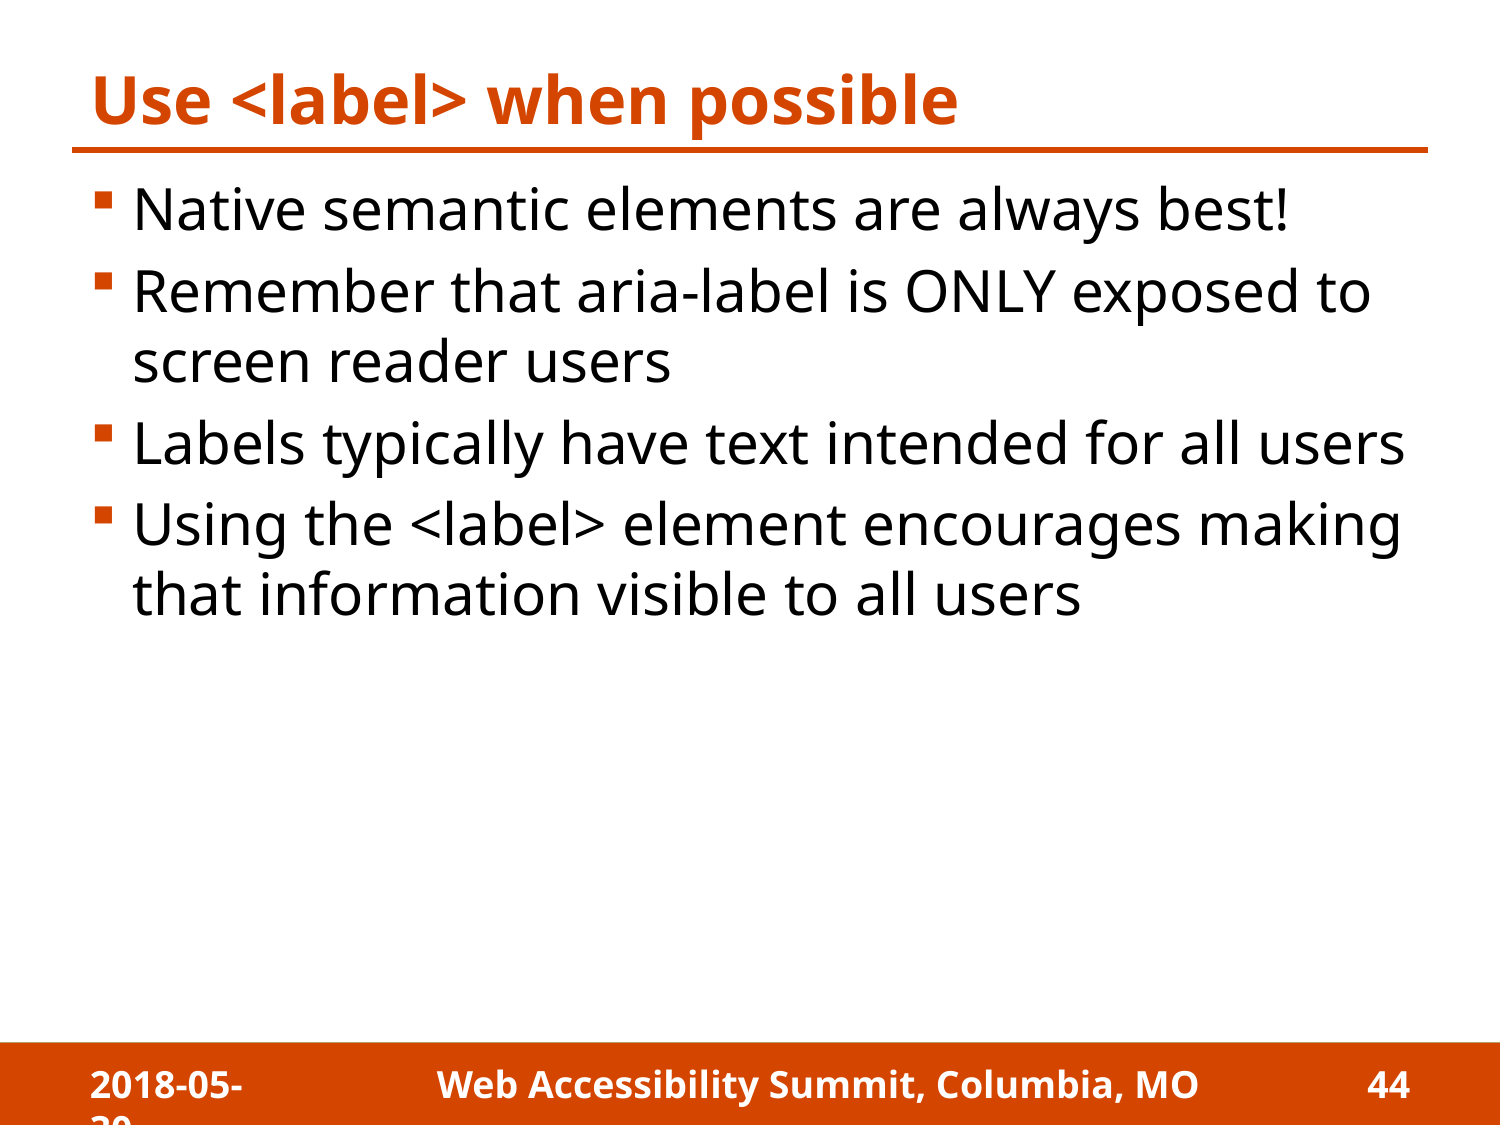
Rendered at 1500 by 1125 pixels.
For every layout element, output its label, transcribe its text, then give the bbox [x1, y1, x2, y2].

list Native semantic elements are always best! Remember that aria-label is ONLY exposed to screen reader users Labels typically have text intended for all users Using the <label> element encourages making that information visible to all users [75, 157, 1425, 1043]
footer Web Accessibility Summit, Columbia, MO [300, 1053, 1280, 1114]
slide_number 44 [1280, 1053, 1425, 1114]
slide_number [75, 1053, 300, 1114]
title Use <label> when possible [75, 45, 1425, 150]
